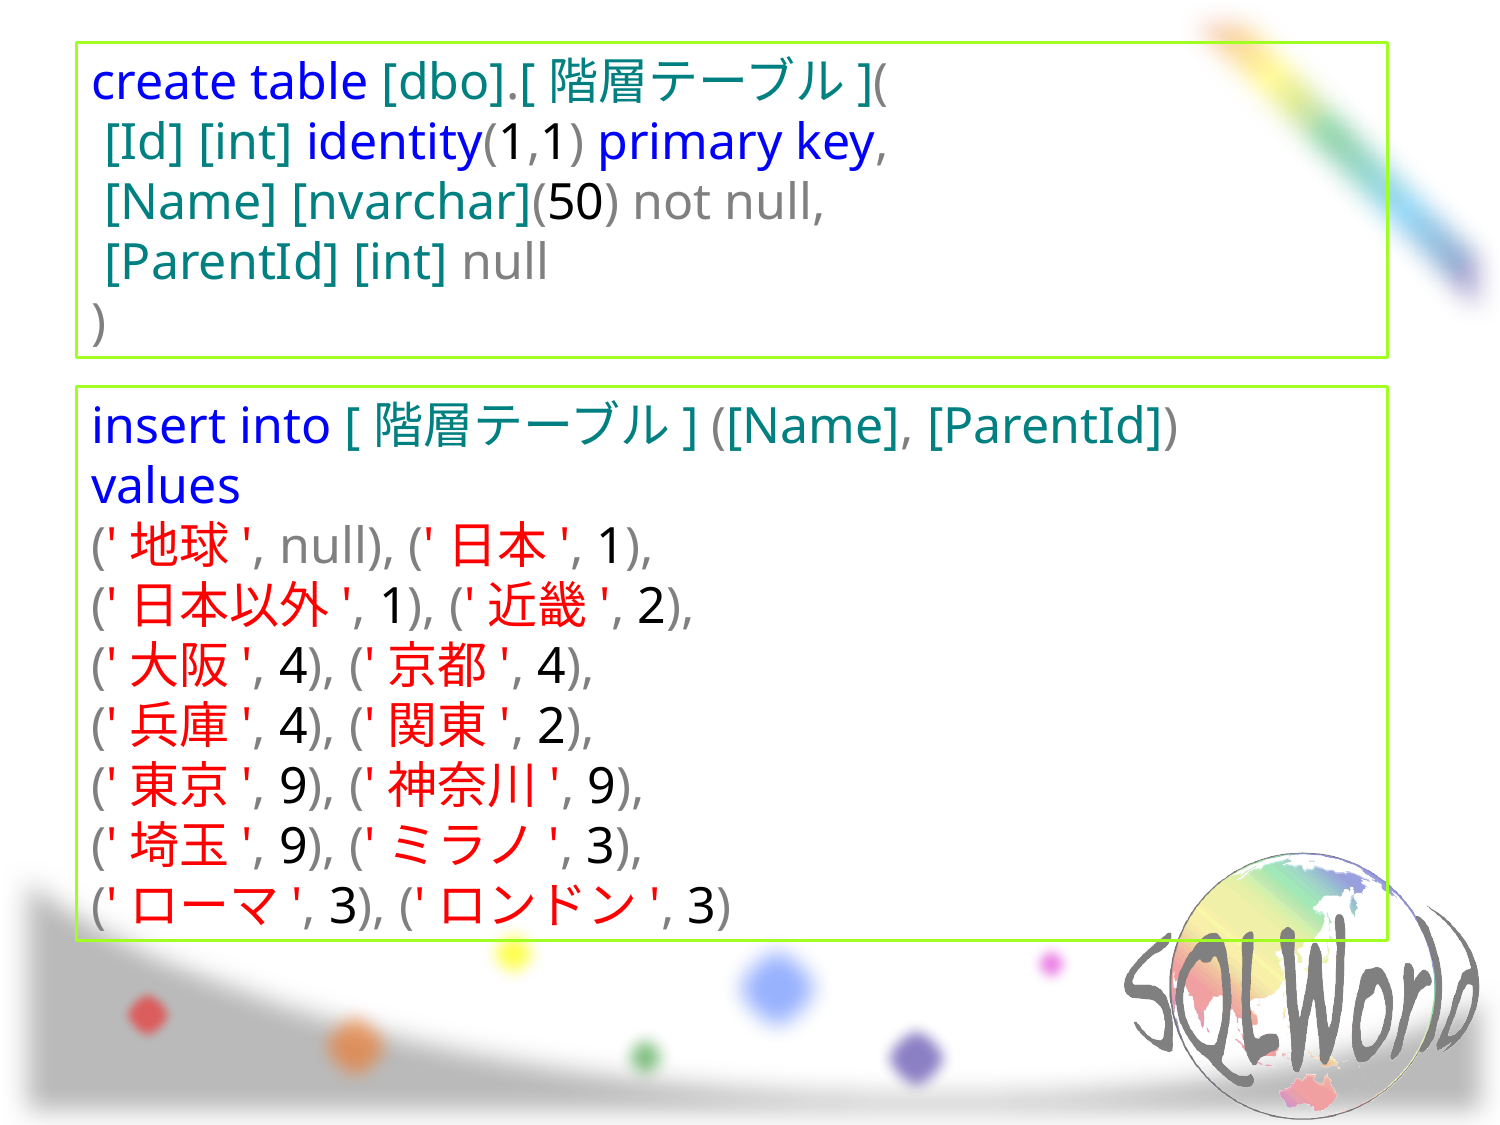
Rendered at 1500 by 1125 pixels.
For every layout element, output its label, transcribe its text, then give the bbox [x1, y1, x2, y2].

picture [44, 849, 1481, 1121]
text_box with [CTE] ([LEVEL]) as ( select 1 as [LEVEL] union all select [CTE].[LEVEL] + 1 from [CTE] ) select top(100) [LEVEL] from [CTE] [38, 843, 1122, 1100]
picture [894, 43, 1461, 614]
text_box insert into [階層テーブル] ([Name], [ParentId]) values ('地球', null), ('日本', 1), ('日本以外', 1), ('近畿', 2), ('大阪', 4), ('京都', 4), ('兵庫', 4), ('関東', 2), ('東京', 9), ('神奈川', 9), ('埼玉', 9), ('ミラノ', 3), ('ローマ', 3), ('ロンドン', 3) [76, 386, 1388, 941]
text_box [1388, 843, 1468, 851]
text_box create table [dbo].[階層テーブル]( [Id] [int] identity(1,1) primary key, [Name] [nvarchar](50) not null, [ParentId] [int] null ) [76, 42, 1388, 358]
